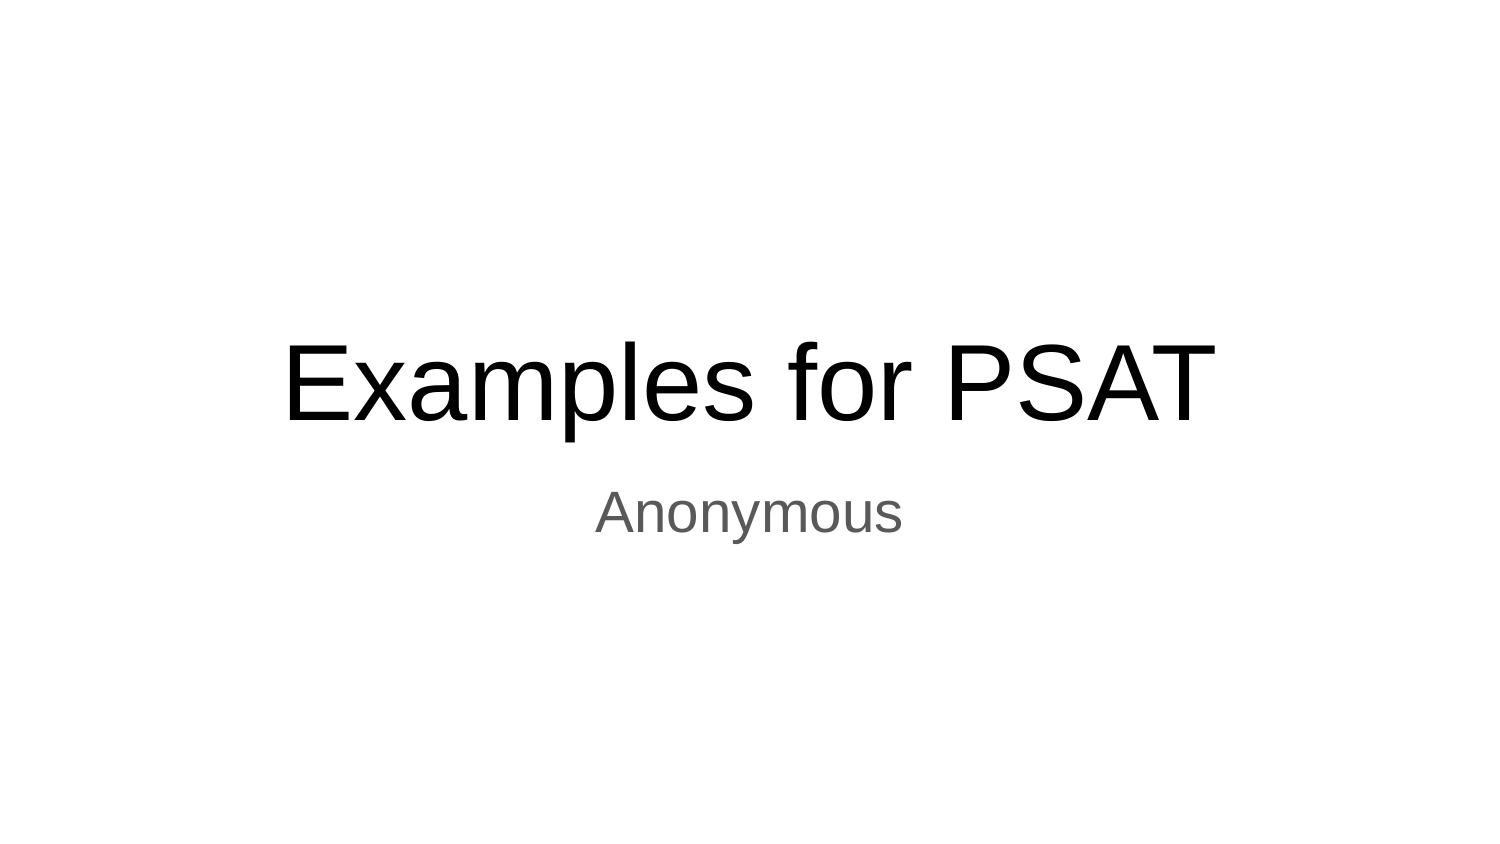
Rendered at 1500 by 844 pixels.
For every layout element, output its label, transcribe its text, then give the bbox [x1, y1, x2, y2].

subtitle Anonymous [51, 464, 1449, 595]
title Examples for PSAT [51, 122, 1449, 459]
